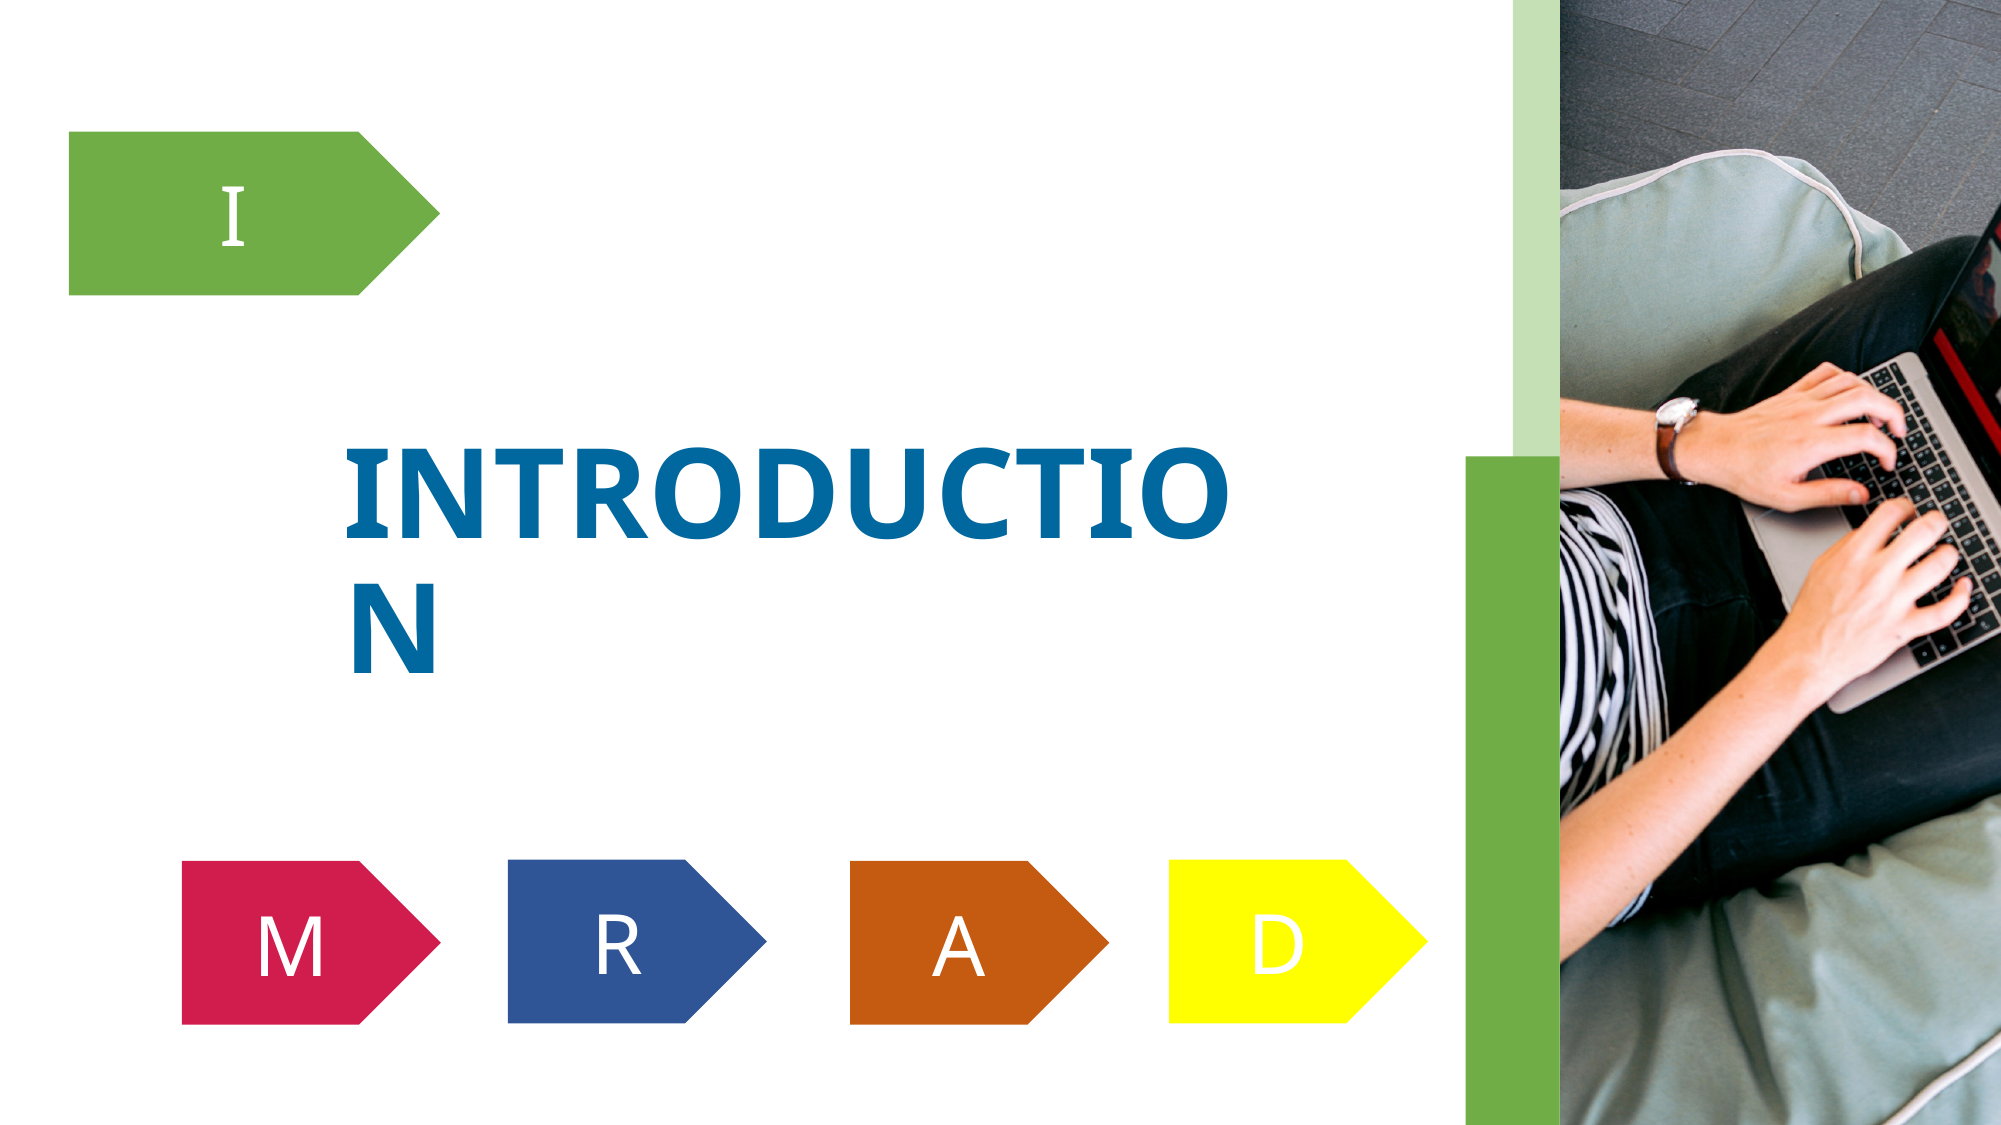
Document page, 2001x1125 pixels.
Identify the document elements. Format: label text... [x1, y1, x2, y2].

text_box R [507, 859, 767, 1024]
text_box I [68, 131, 441, 296]
picture [1560, 0, 2001, 1125]
title INTRODUCTION [328, 450, 1347, 681]
text_box D [1169, 859, 1429, 1024]
text_box A [850, 860, 1110, 1025]
text_box M [181, 860, 441, 1025]
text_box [1465, 0, 1560, 1125]
